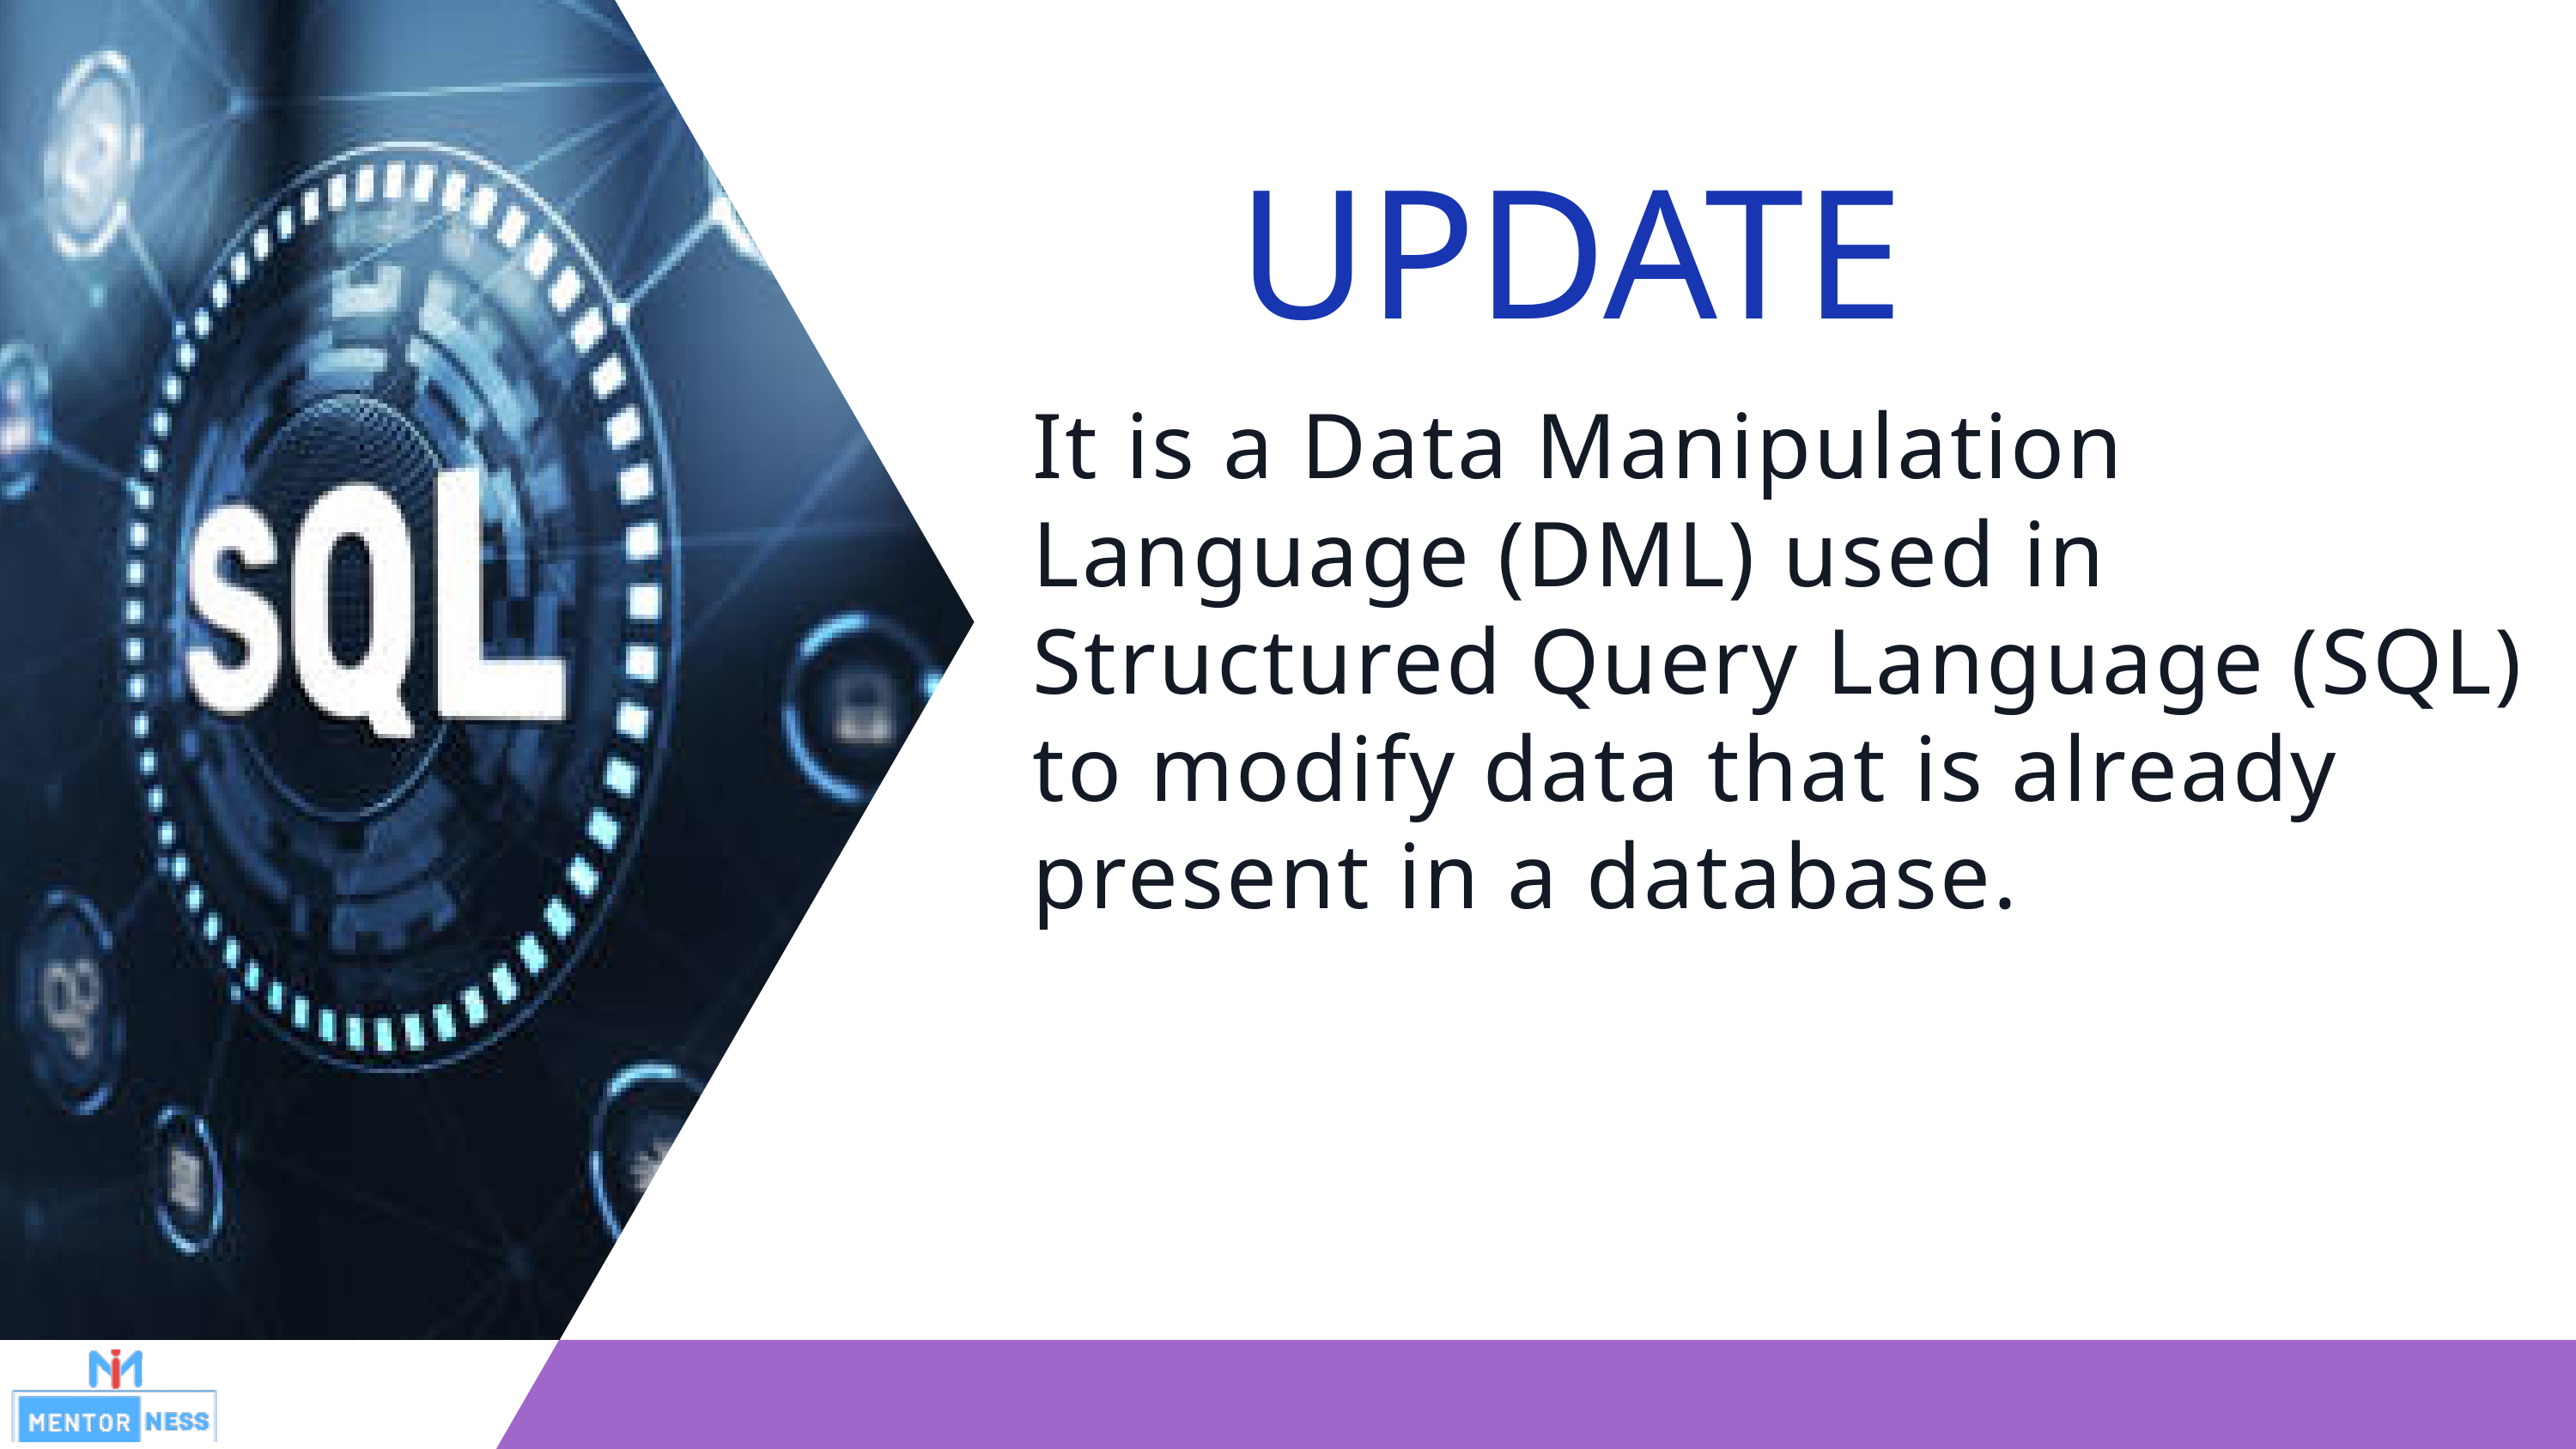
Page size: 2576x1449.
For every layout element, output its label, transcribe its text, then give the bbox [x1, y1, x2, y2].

text_box UPDATE [979, 158, 2239, 355]
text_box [0, 0, 975, 1341]
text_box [495, 1339, 2576, 1449]
text_box It is a Data Manipulation Language (DML) used in Structured Query Language (SQL) to modify data that is already present in a database. [1032, 389, 2576, 927]
text_box [0, 1349, 232, 1442]
